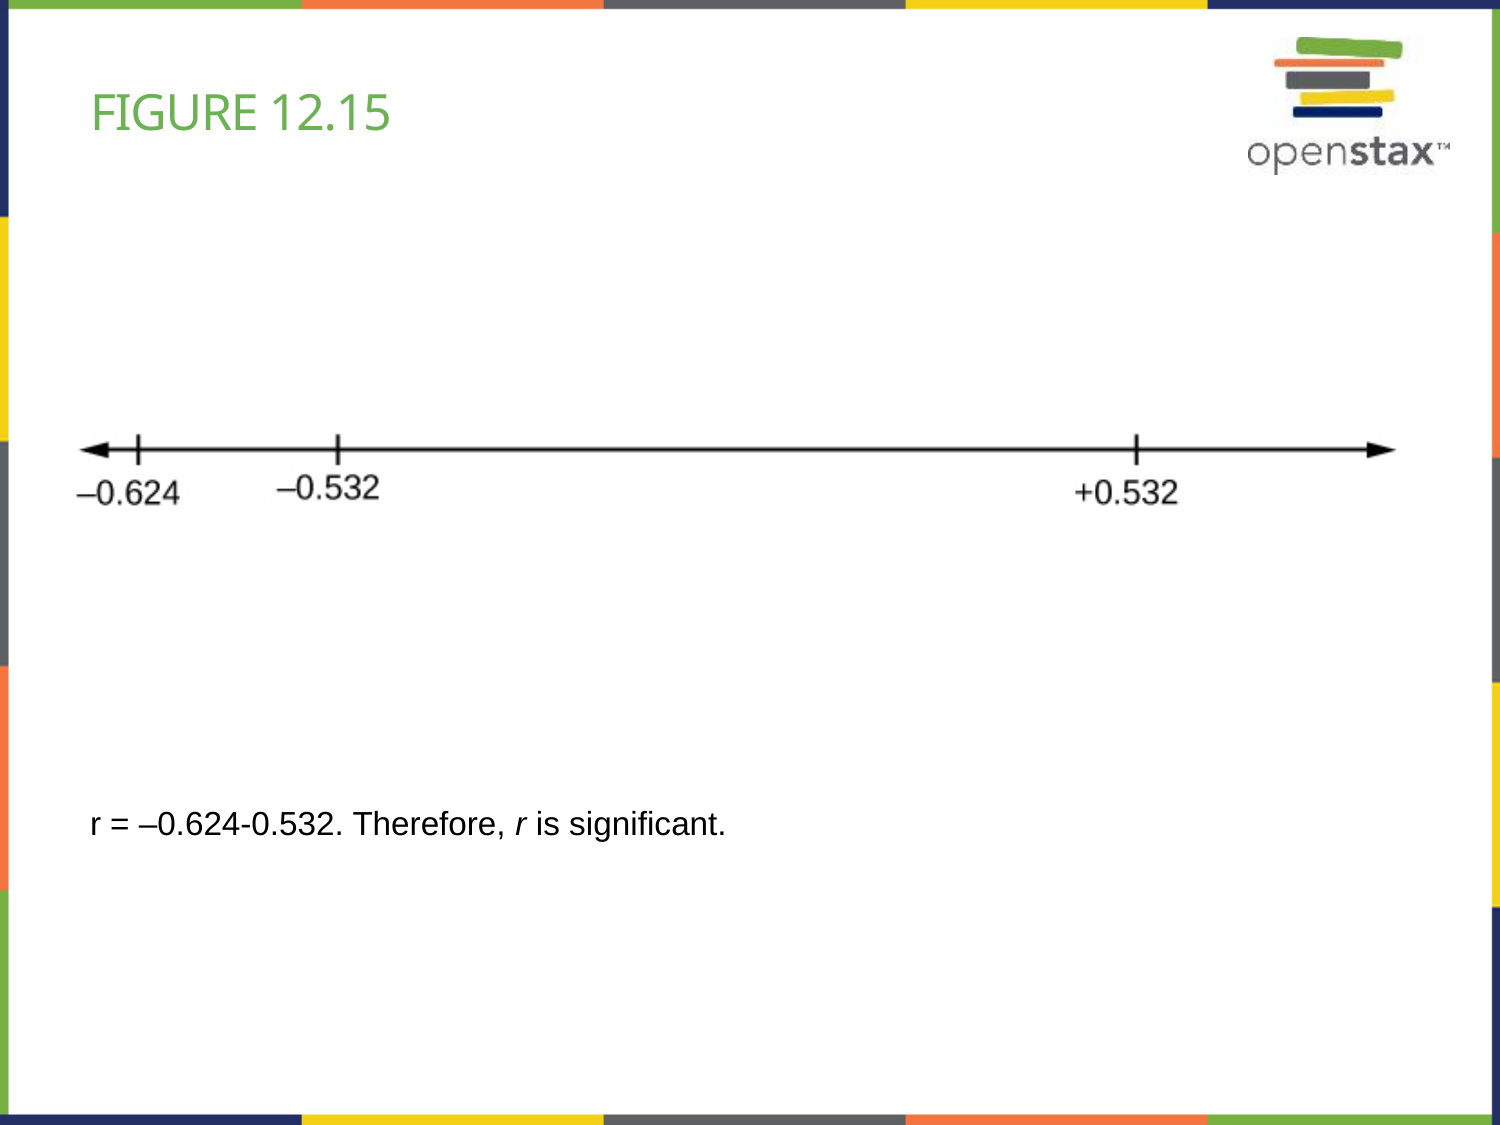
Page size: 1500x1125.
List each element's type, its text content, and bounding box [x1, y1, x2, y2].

title Figure 12.15 [75, 39, 1246, 148]
picture [0, 0, 1500, 1125]
list r = –0.624-0.532. Therefore, r is significant. [75, 794, 1398, 986]
